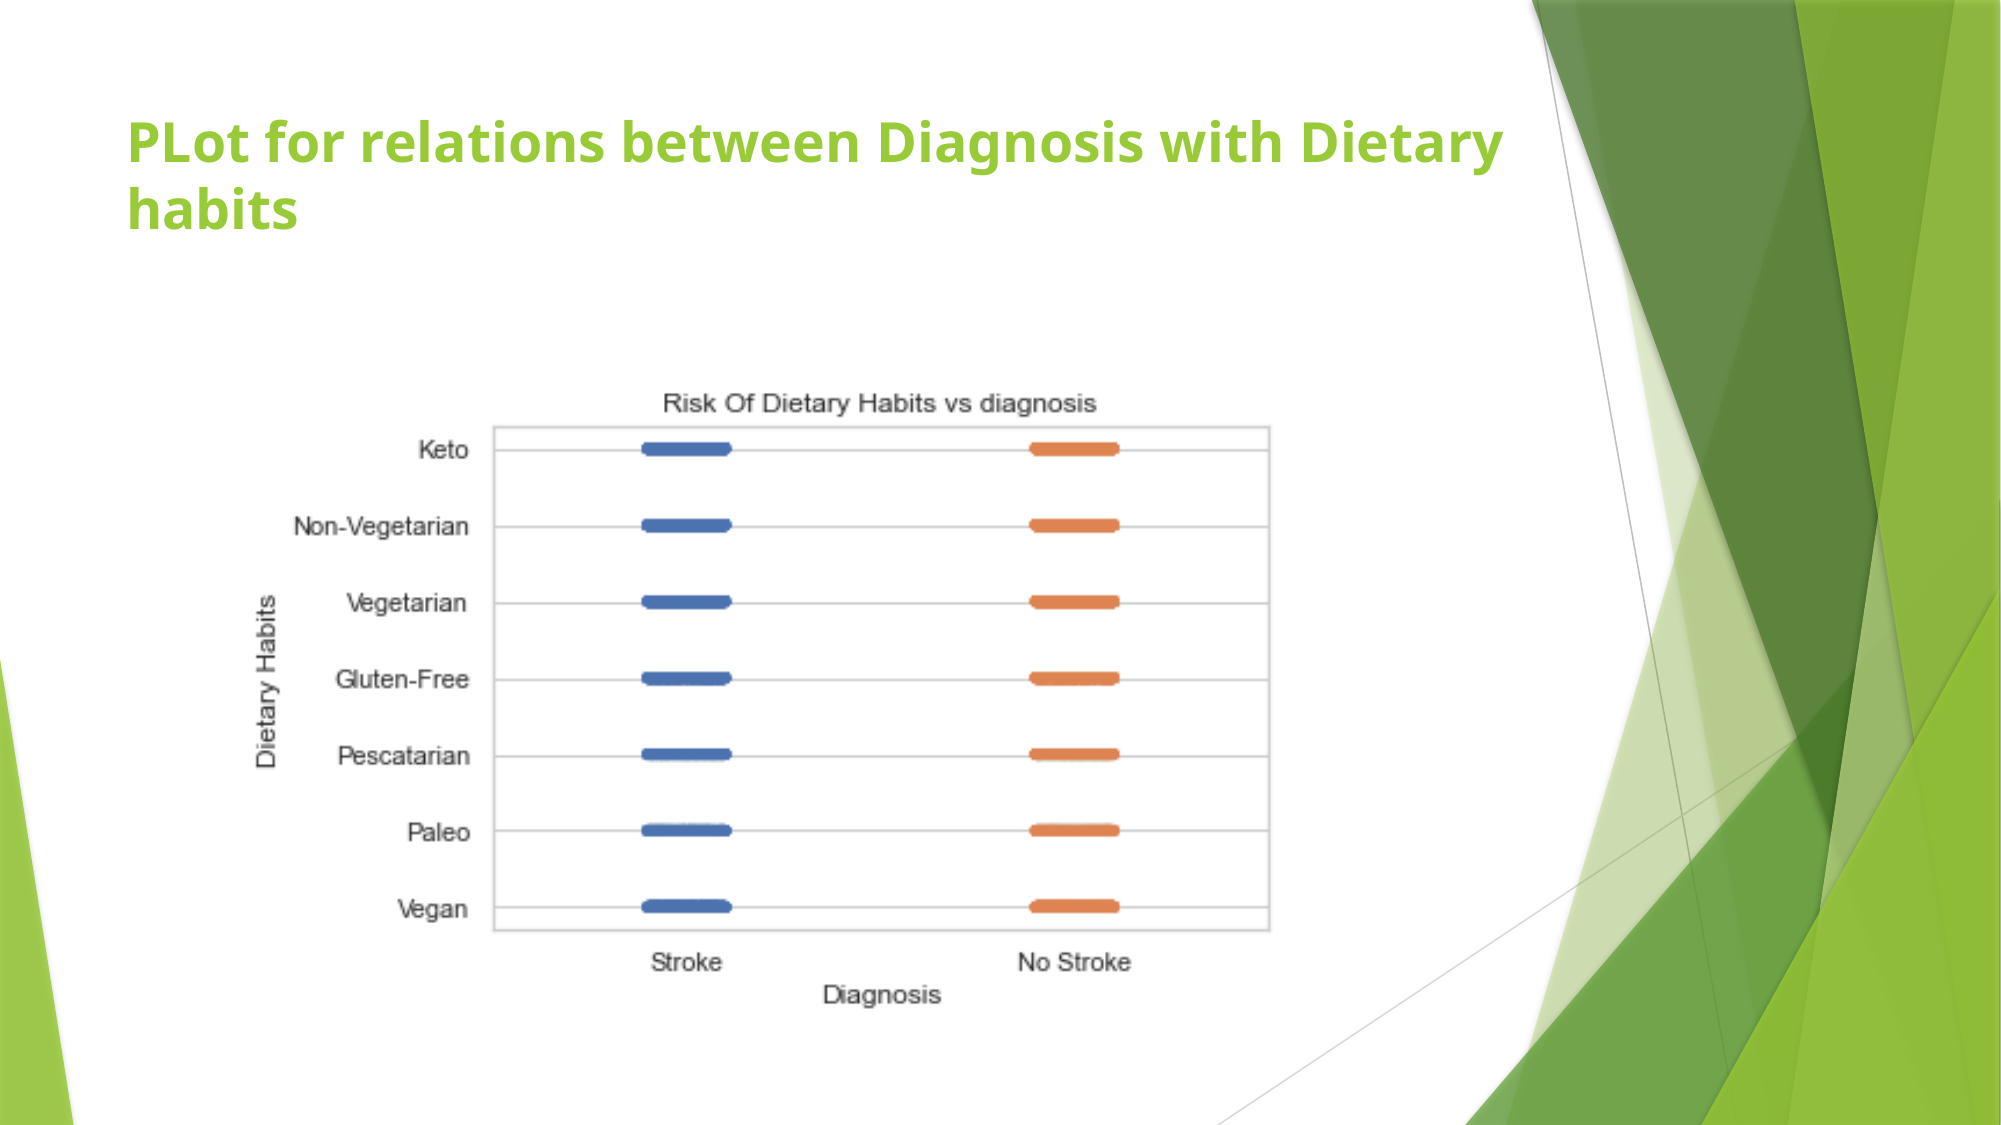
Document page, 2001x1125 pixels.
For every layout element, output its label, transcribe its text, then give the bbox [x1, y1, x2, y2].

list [243, 377, 1285, 1026]
title PLot for relations between Diagnosis with Dietary habits [111, 99, 1522, 317]
